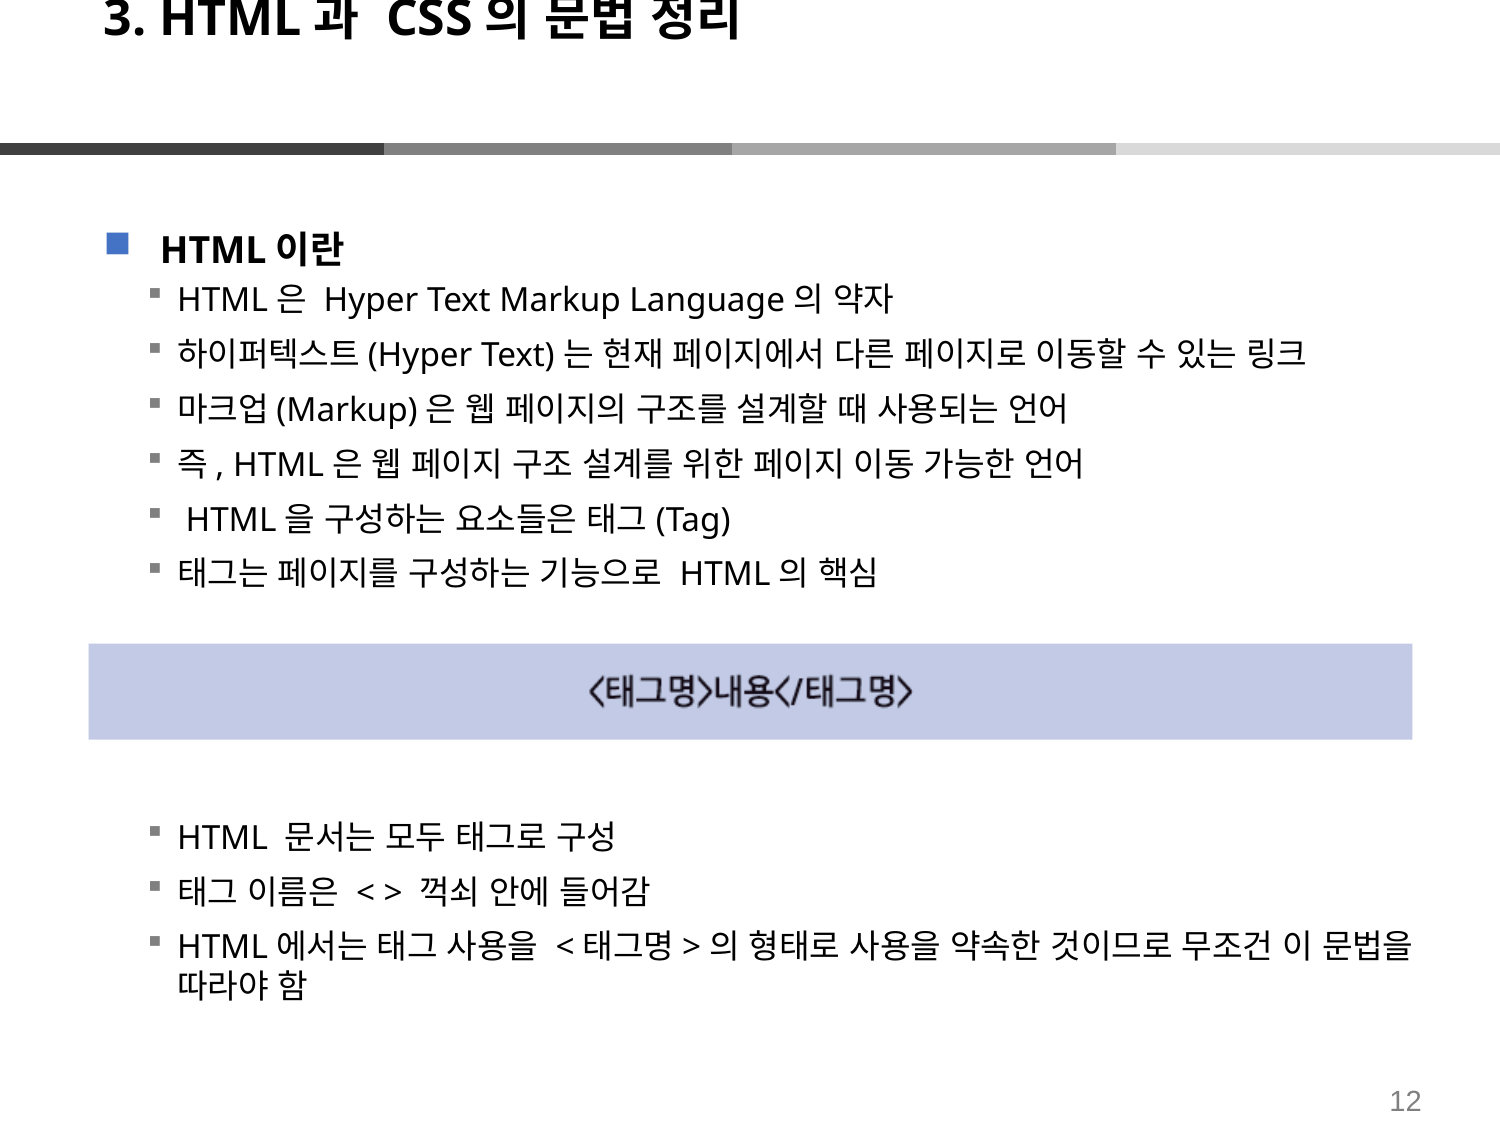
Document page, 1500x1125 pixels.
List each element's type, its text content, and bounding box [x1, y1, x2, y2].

picture [78, 633, 1422, 751]
title 3. HTML과 CSS의 문법 정리 [88, 30, 1211, 121]
list HTML이란 HTML은 Hyper Text Markup Language의 약자 하이퍼텍스트(Hyper Text)는 현재 페이지에서 다른 페이지로 이동할 수 있는 링크 마크업(Markup)은 웹 페이지의 구조를 설계할 때 사용되는 언어 즉, HTML은 웹 페이지 구조 설계를 위한 페이지 이동 가능한 언어 HTML을 구성하는 요소들은 태그(Tag) 태그는 페이지를 구성하는 기능으로 HTML의 핵심 HTML 문서는 모두 태그로 구성 태그 이름은 < > 꺽쇠 안에 들어감 HTML에서는 태그 사용을 <태그명>의 형태로 사용을 약속한 것이므로 무조건 이 문법을 따라야 함 [88, 196, 1436, 1083]
